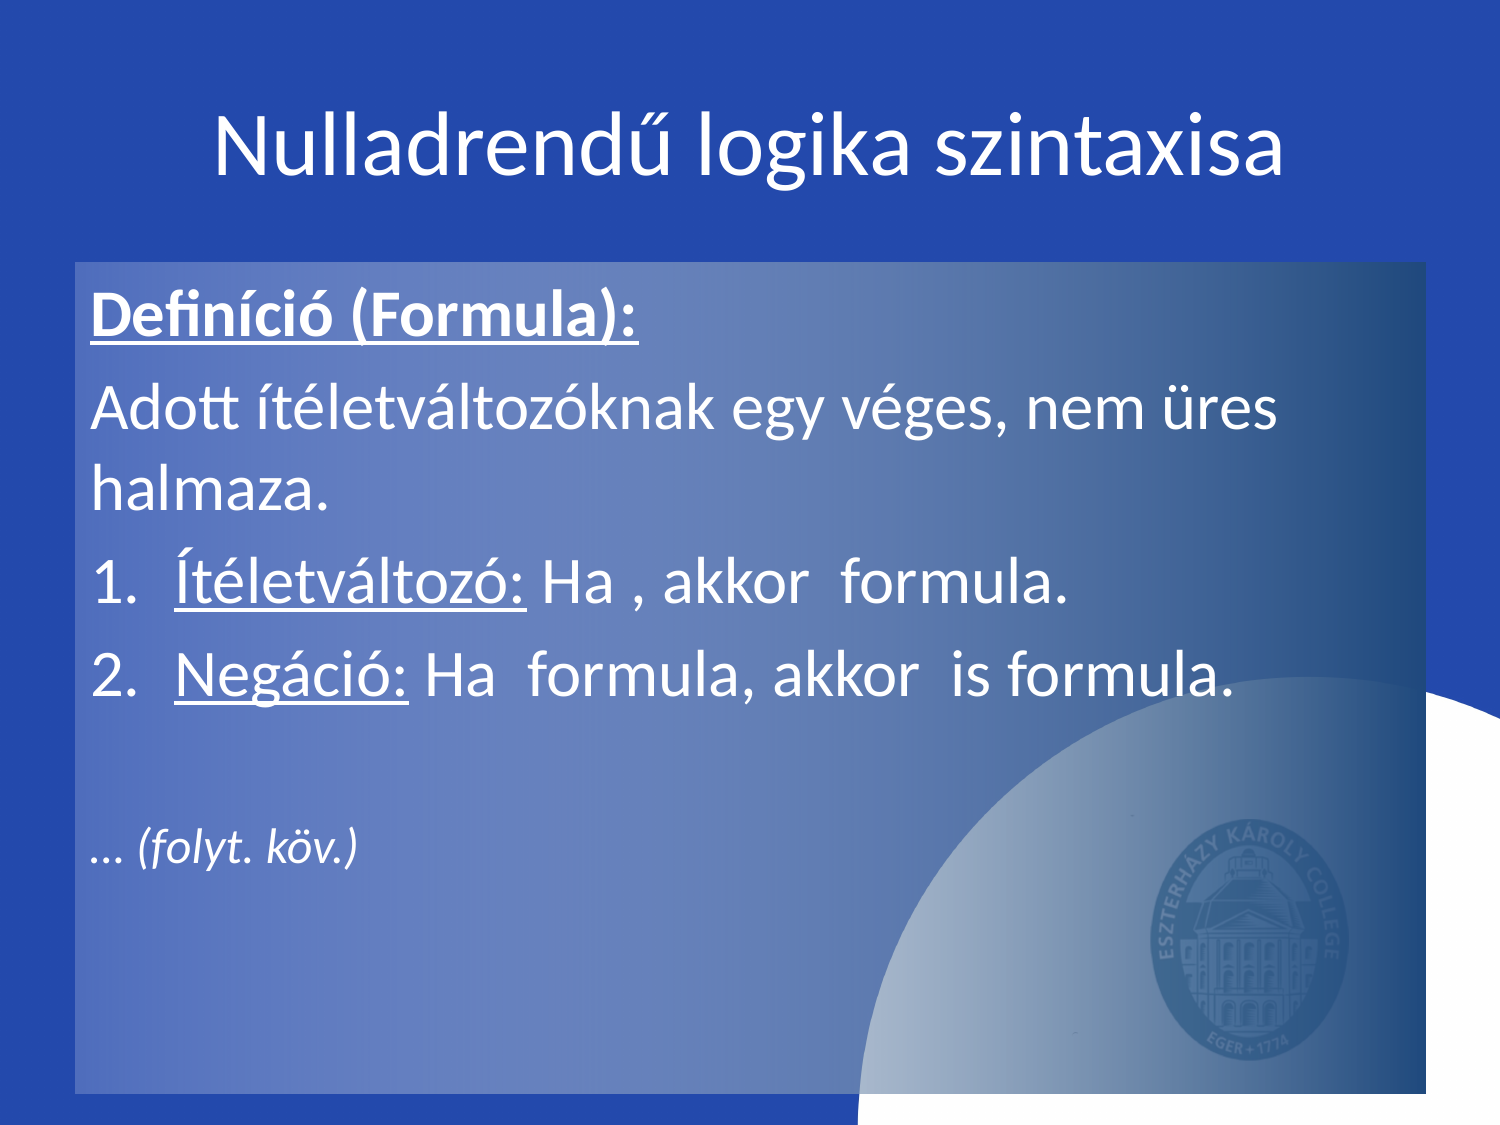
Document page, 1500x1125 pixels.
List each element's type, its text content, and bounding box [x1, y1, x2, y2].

title Nulladrendű logika szintaxisa [75, 45, 1425, 233]
picture [0, 0, 1500, 1125]
